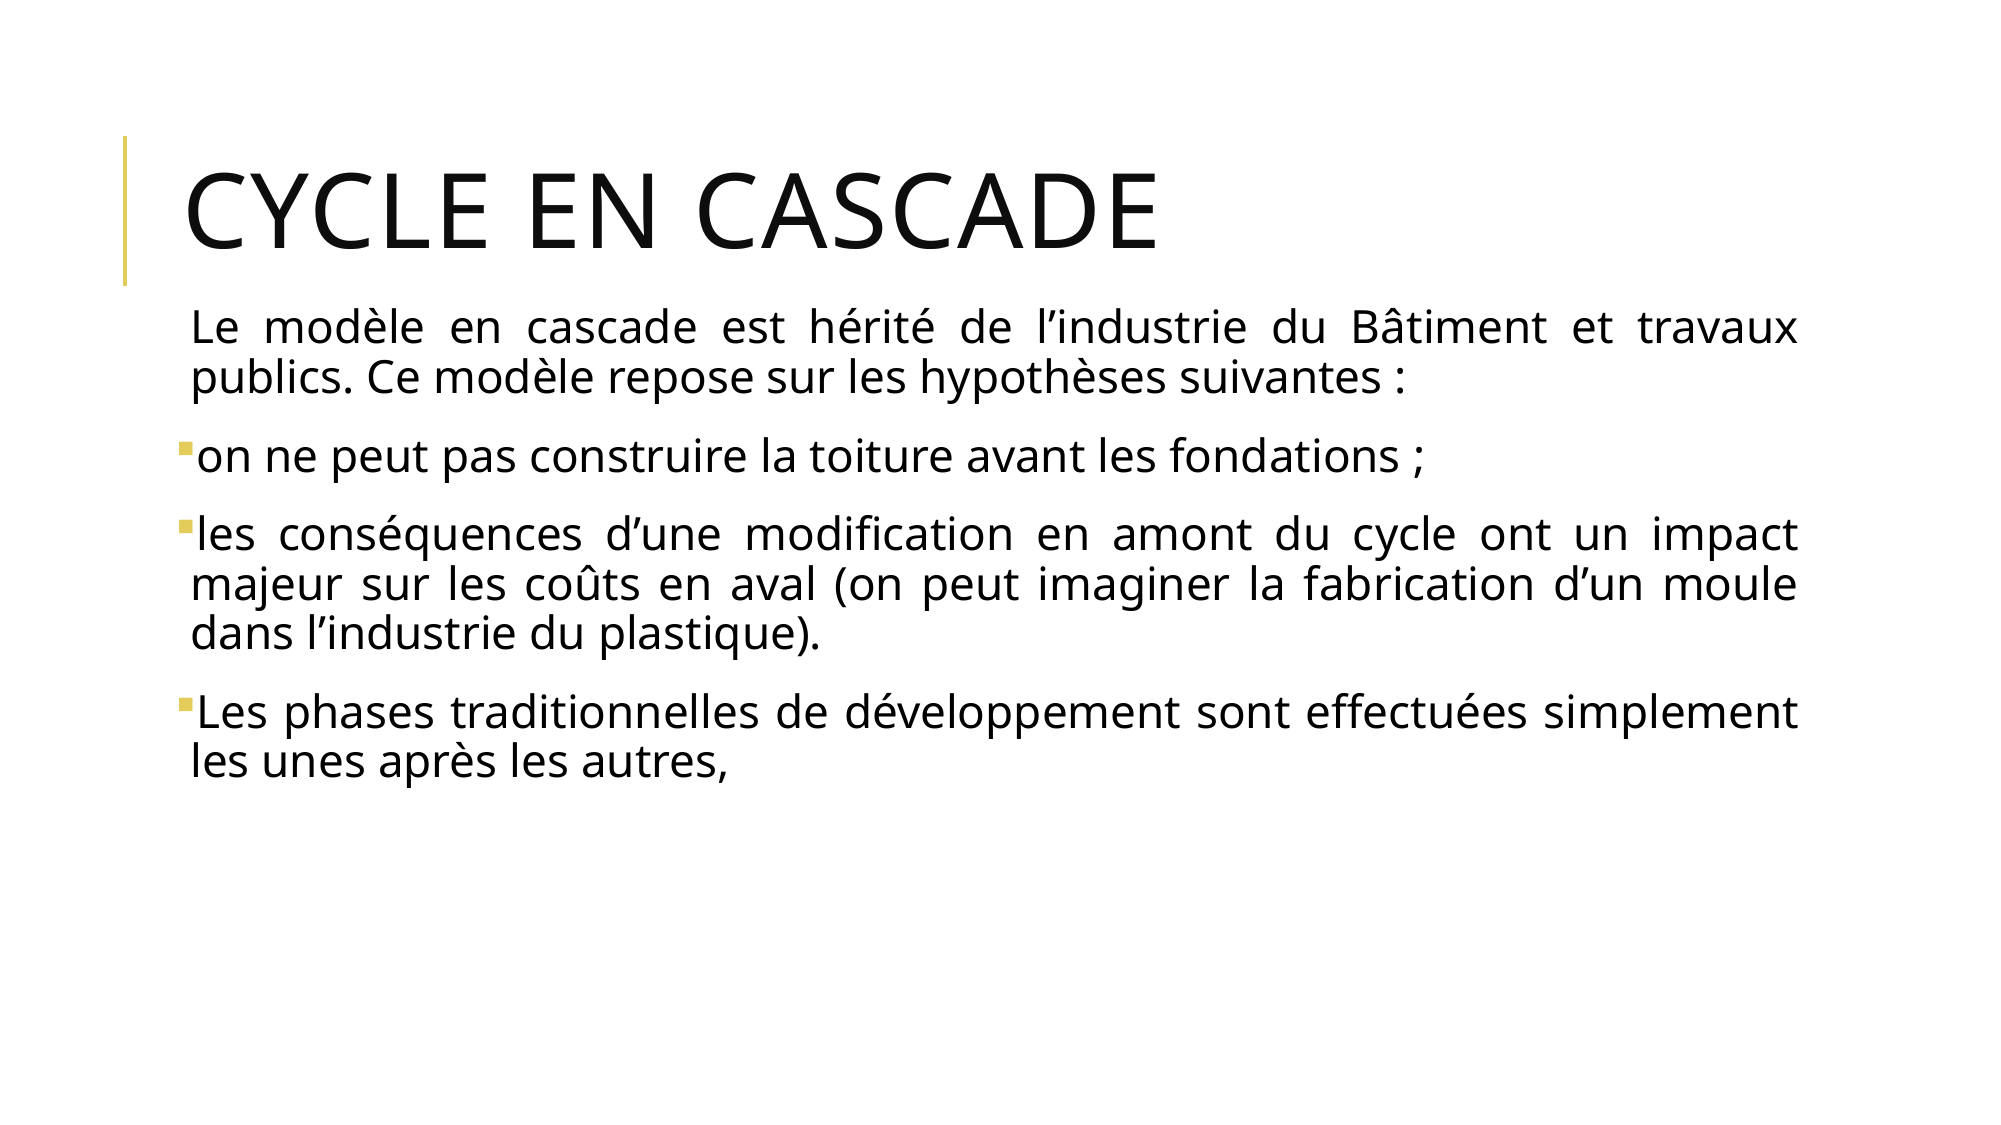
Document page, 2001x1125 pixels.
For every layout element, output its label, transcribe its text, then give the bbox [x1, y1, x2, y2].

list Le modèle en cascade est hérité de l’industrie du Bâtiment et travaux publics. Ce modèle repose sur les hypothèses suivantes : on ne peut pas construire la toiture avant les fondations ; les conséquences d’une modification en amont du cycle ont un impact majeur sur les coûts en aval (on peut imaginer la fabrication d’un moule dans l’industrie du plastique). Les phases traditionnelles de développement sont effectuées simplement les unes après les autres, [168, 297, 1808, 957]
title Cycle en cascade [168, 96, 1763, 297]
